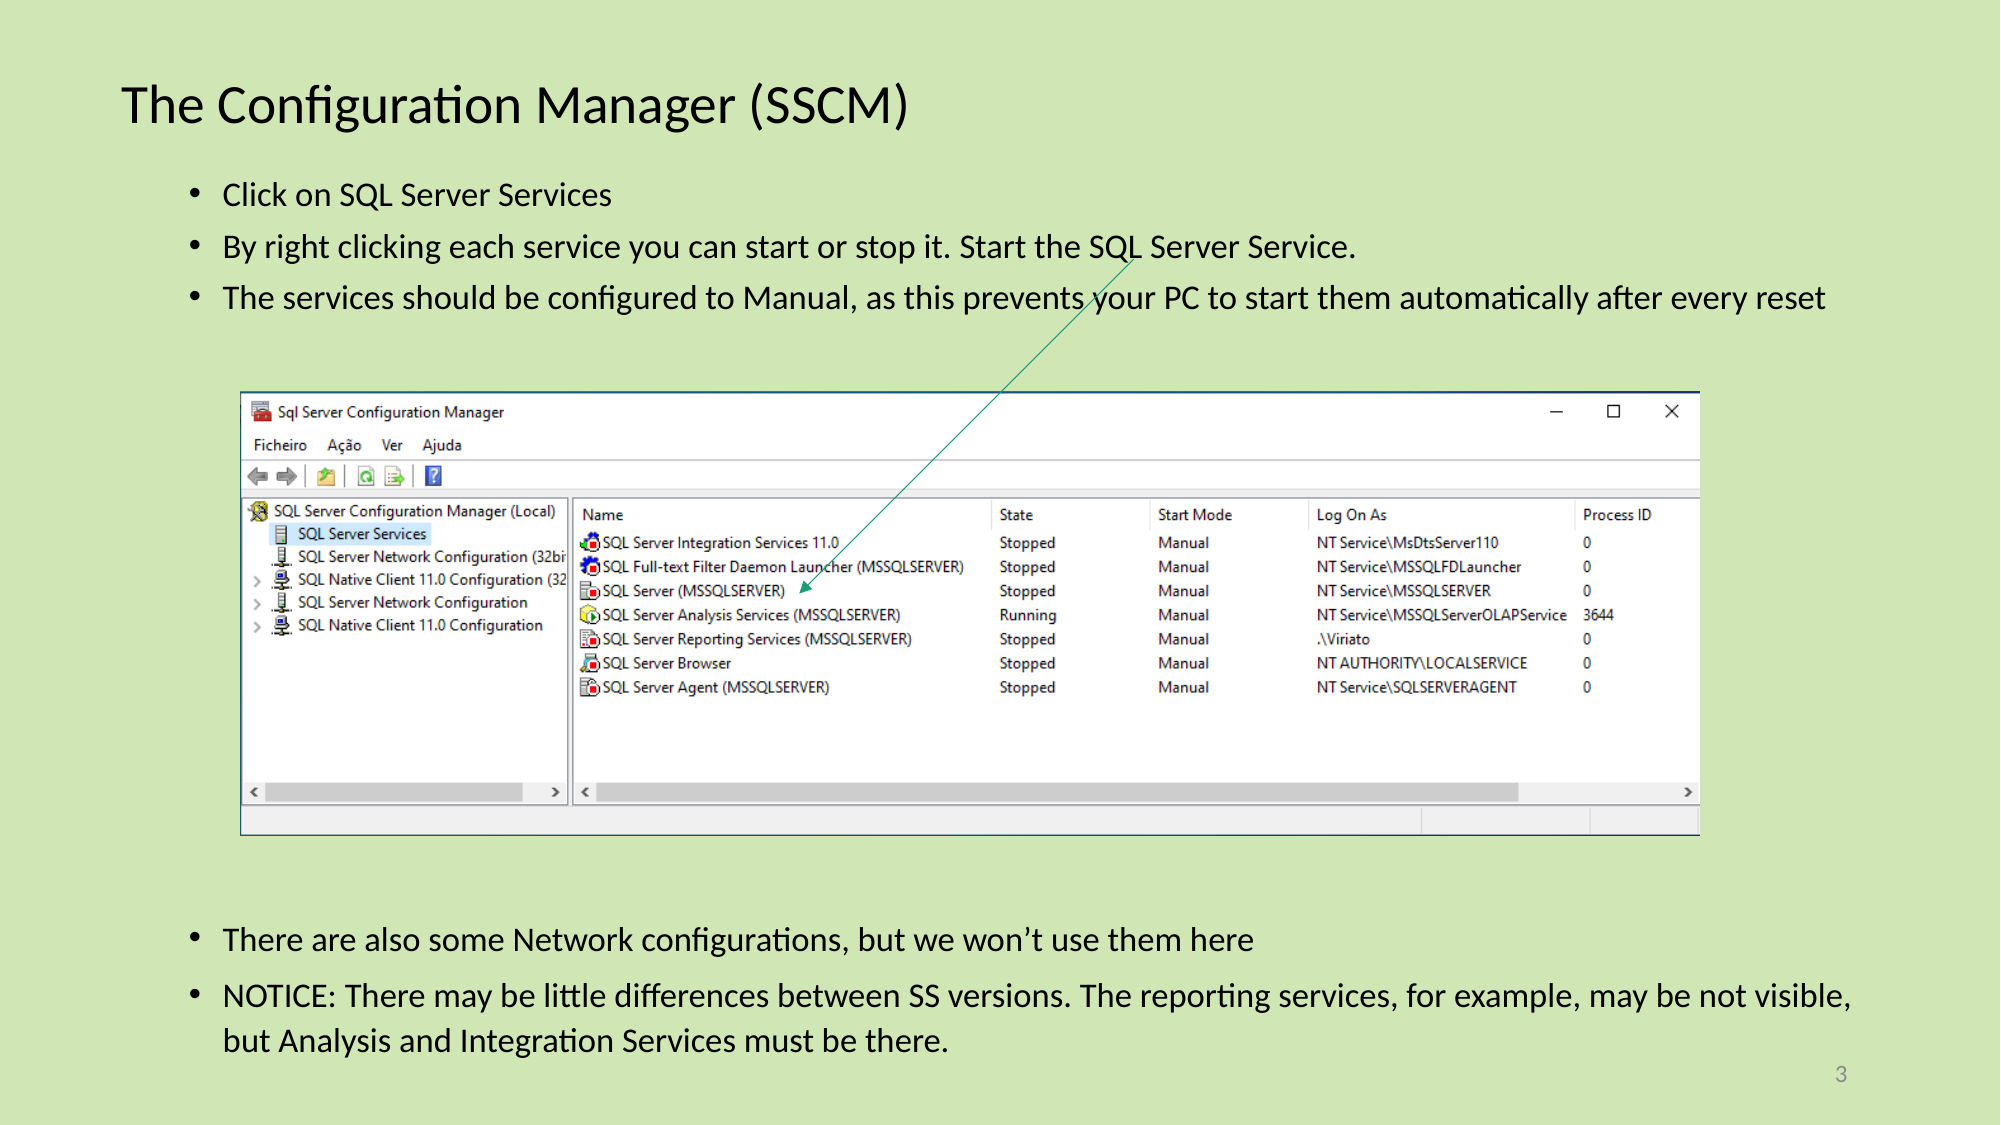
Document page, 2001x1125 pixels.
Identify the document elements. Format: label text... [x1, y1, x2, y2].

slide_number 3 [1412, 1042, 1863, 1103]
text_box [799, 259, 1134, 594]
list The Configuration Manager (SSCM) Click on SQL Server Services By right clicking each service you can start or stop it. Start the SQL Server Service. The services should be configured to Manual, as this prevents your PC to start them automatically after every reset There are also some Network configurations, but we won’t use them here NOTICE: There may be little differences between SS versions. The reporting services, for example, may be not visible, but Analysis and Integration Services must be there. [106, 68, 1895, 1078]
picture [240, 391, 1700, 837]
